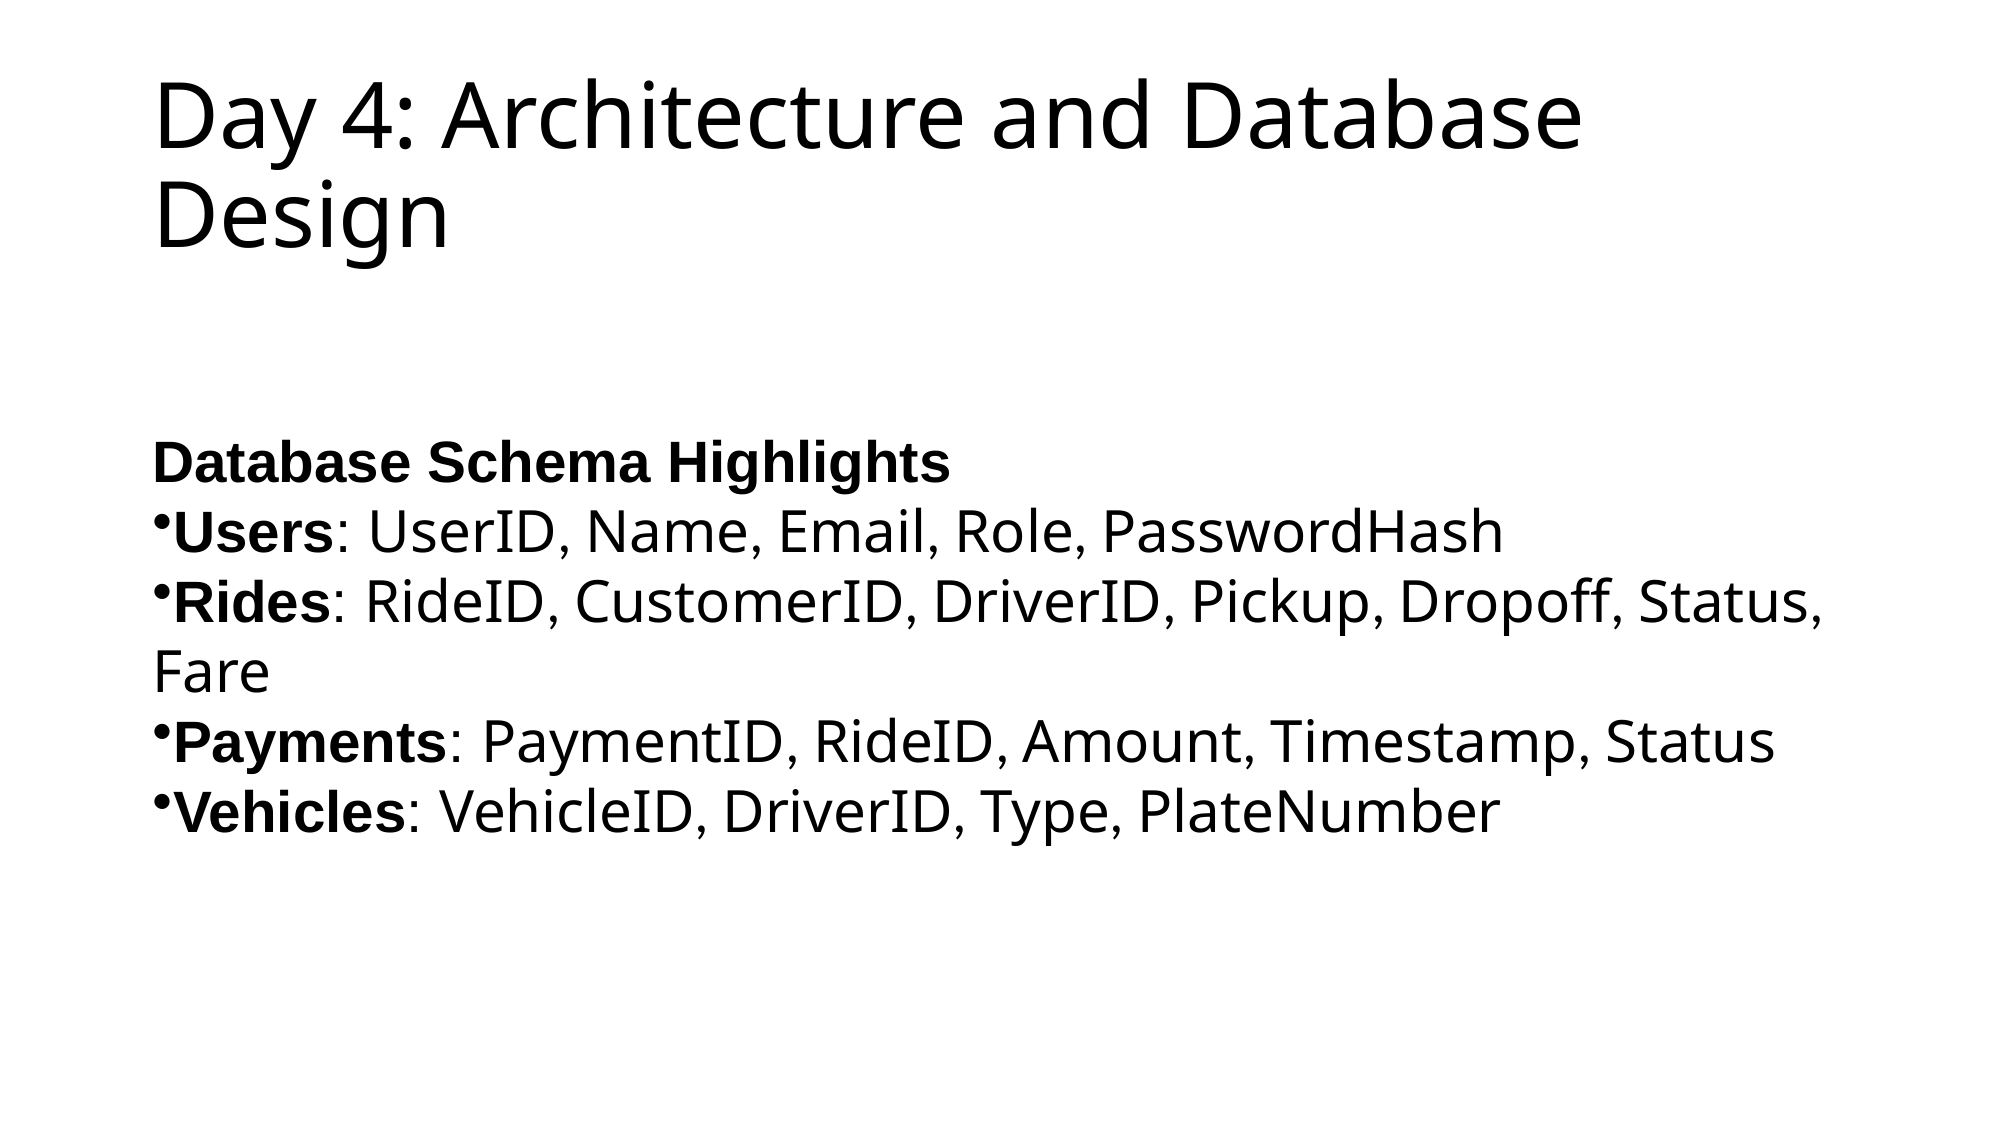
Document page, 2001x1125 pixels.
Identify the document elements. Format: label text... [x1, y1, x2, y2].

list Database Schema Highlights Users: UserID, Name, Email, Role, PasswordHash Rides: RideID, CustomerID, DriverID, Pickup, Dropoff, Status, Fare Payments: PaymentID, RideID, Amount, Timestamp, Status Vehicles: VehicleID, DriverID, Type, PlateNumber [137, 329, 1920, 983]
title Day 4: Architecture and Database Design [137, 59, 1863, 278]
